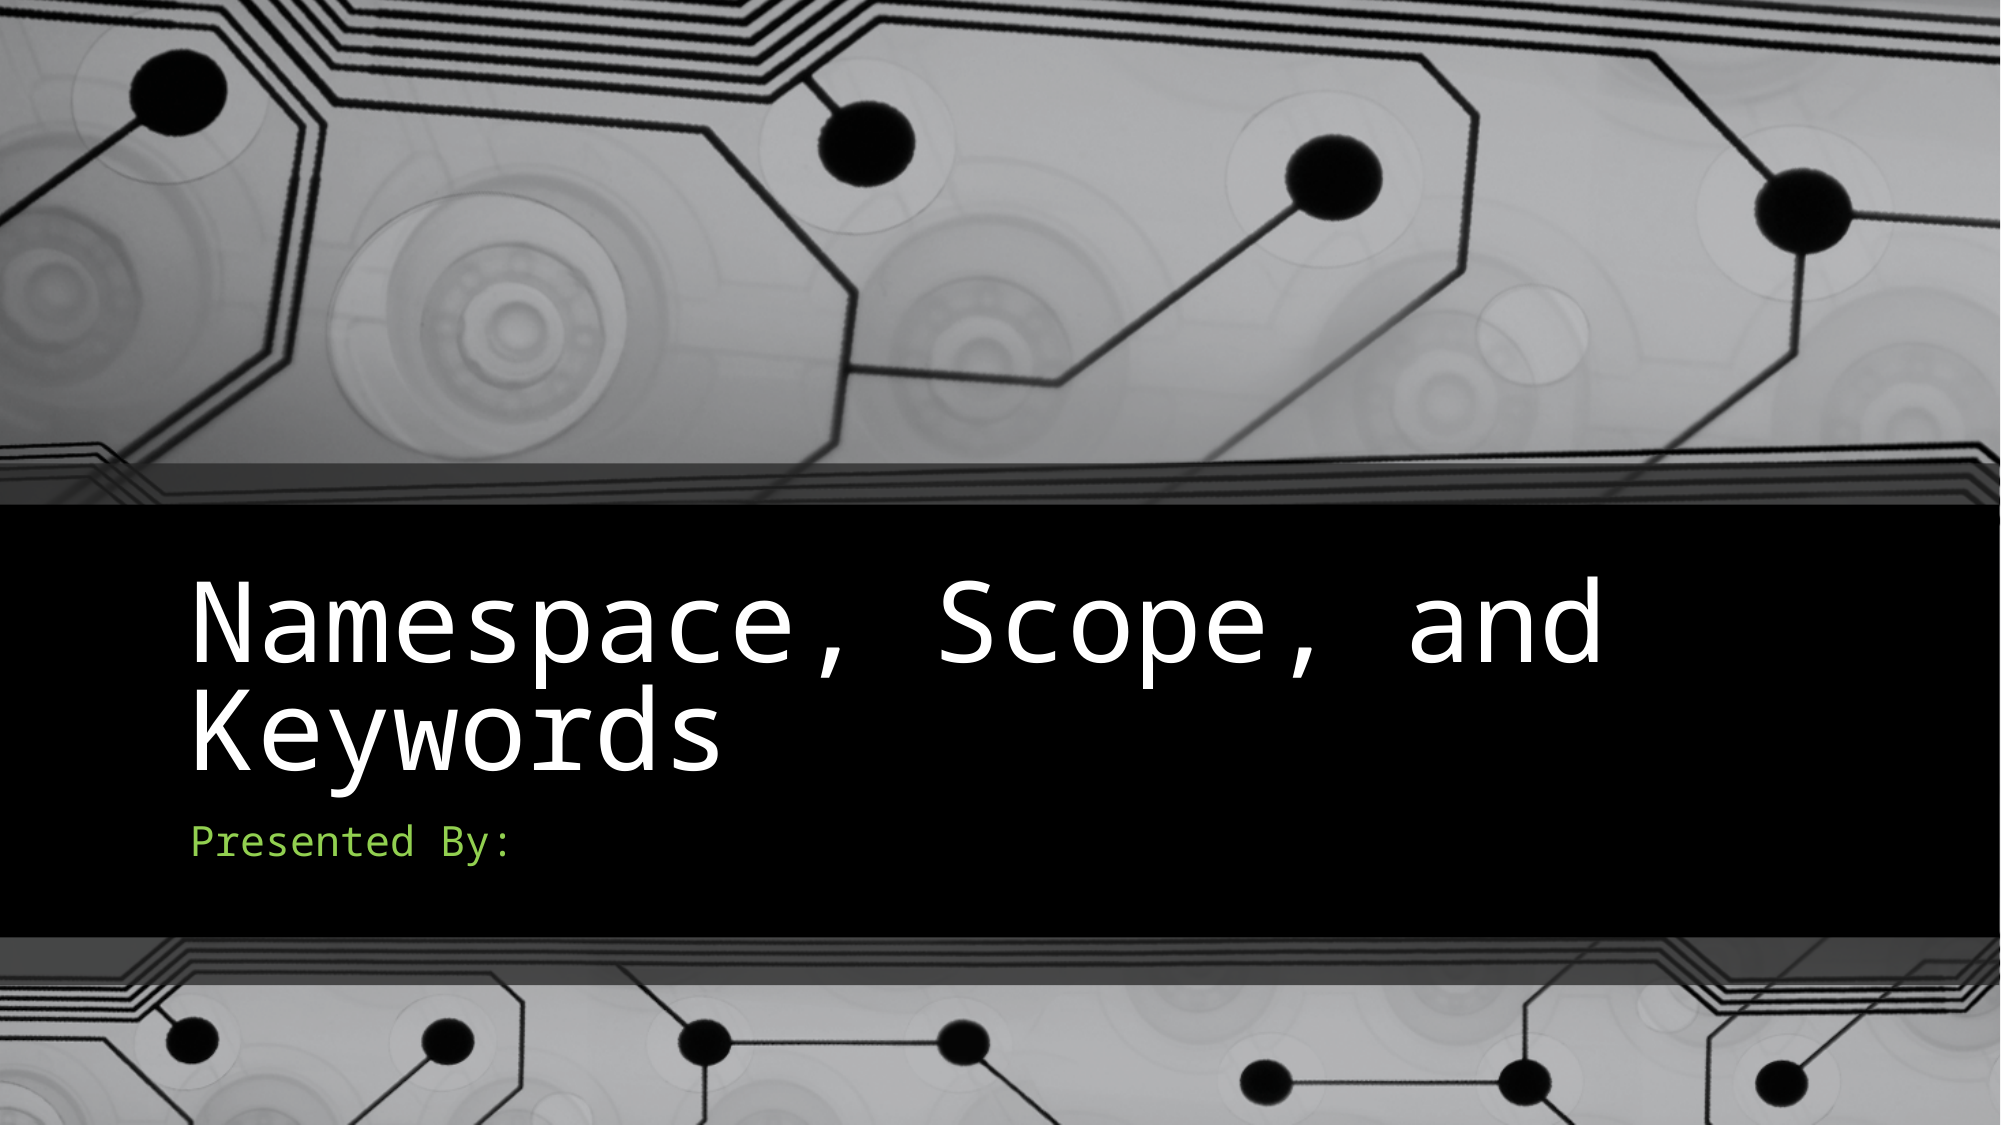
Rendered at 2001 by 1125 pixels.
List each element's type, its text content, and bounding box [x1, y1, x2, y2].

picture [0, 0, 2001, 1125]
subtitle Presented By: [174, 812, 1825, 925]
title Namespace, Scope, and Keywords [174, 519, 1825, 800]
